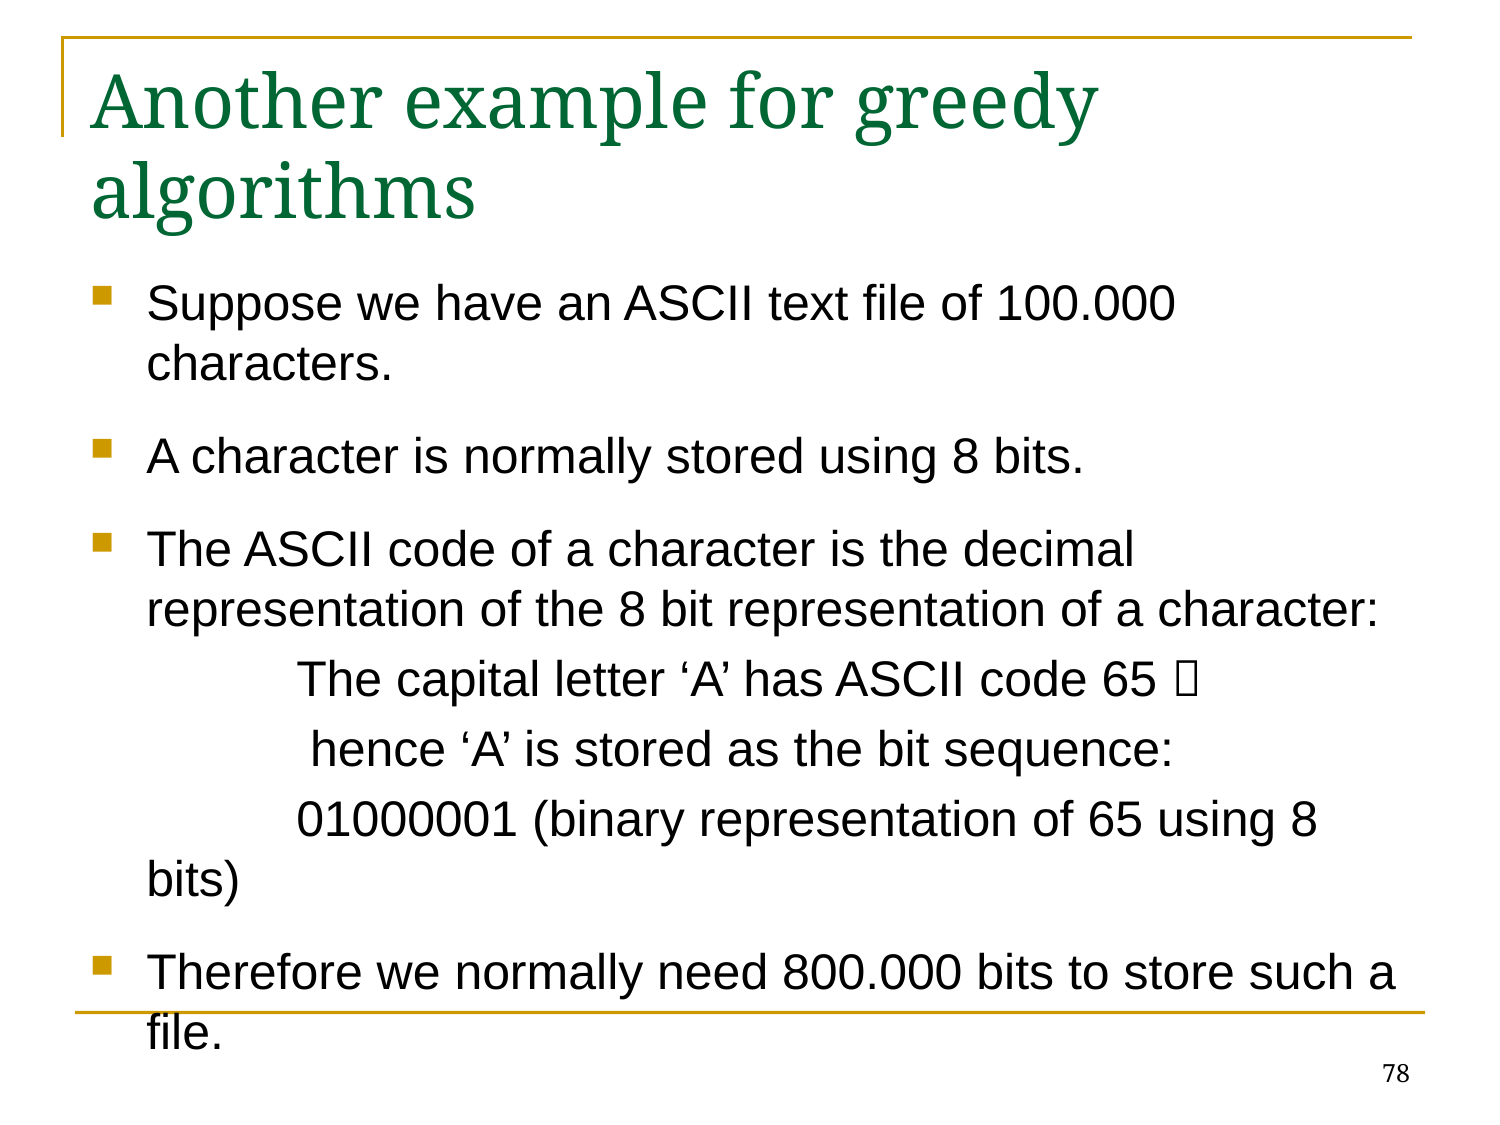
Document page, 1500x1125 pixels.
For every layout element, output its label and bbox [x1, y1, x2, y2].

title [75, 45, 1425, 233]
slide_number [1074, 1023, 1426, 1100]
list [75, 262, 1425, 1006]
